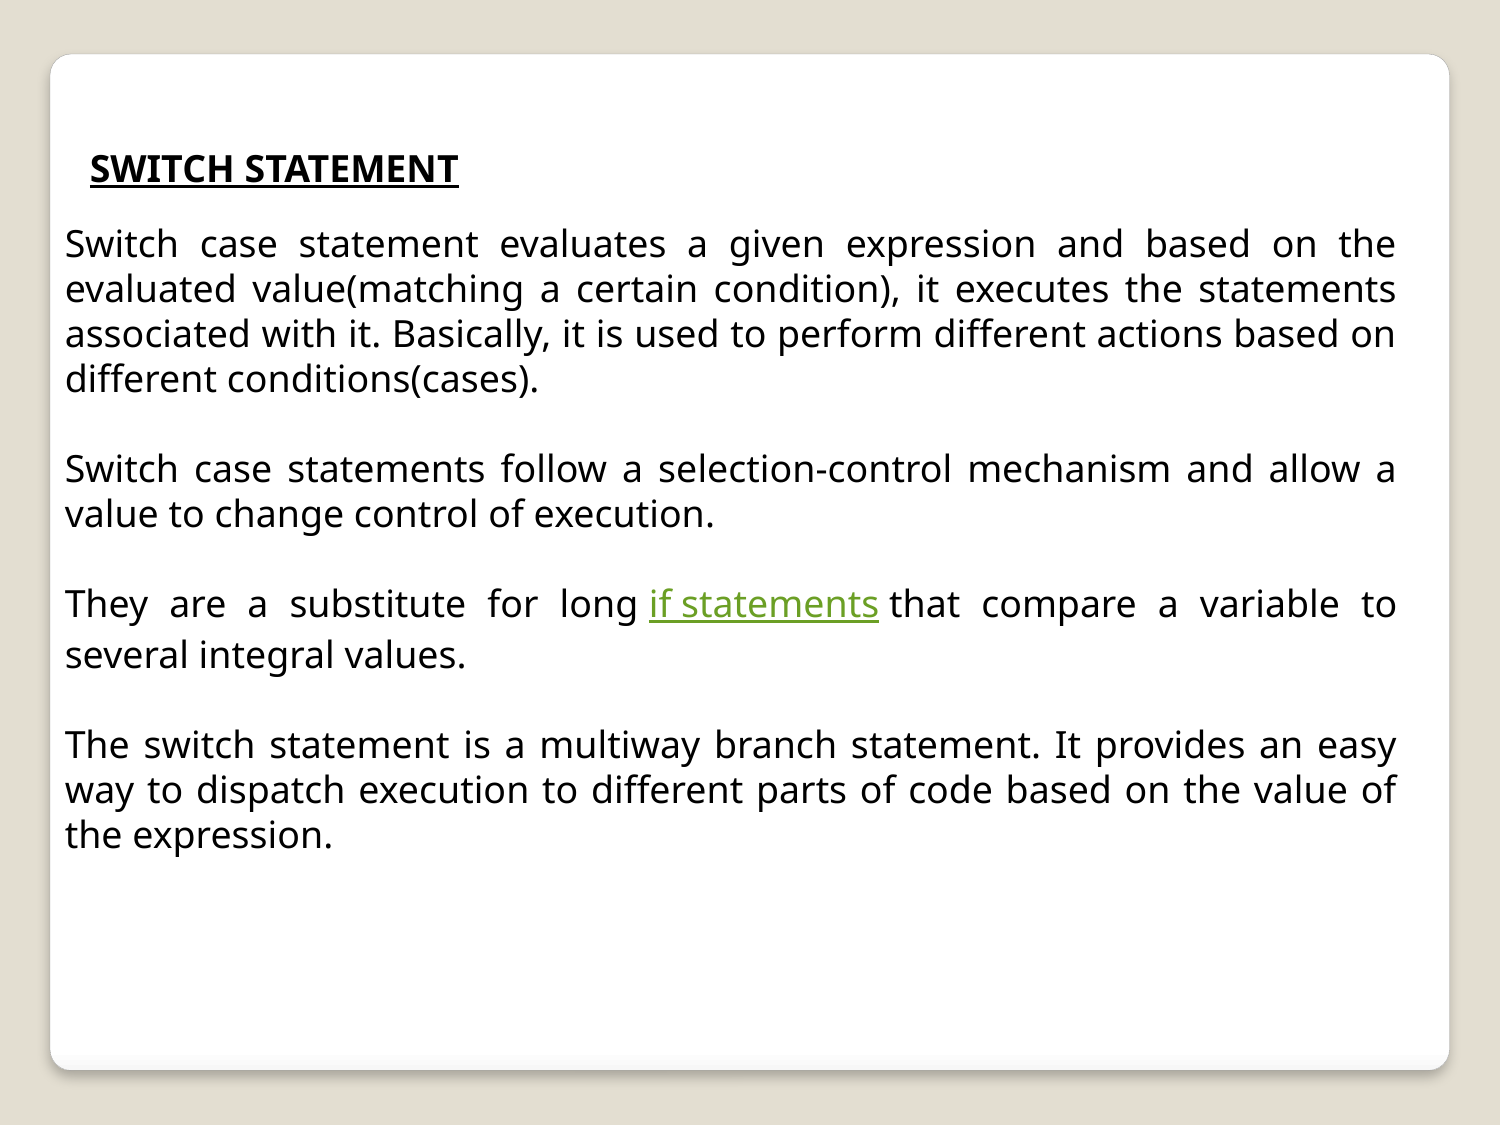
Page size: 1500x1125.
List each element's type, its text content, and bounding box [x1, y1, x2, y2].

text_box Switch case statement evaluates a given expression and based on the evaluated value(matching a certain condition), it executes the statements associated with it. Basically, it is used to perform different actions based on different conditions(cases). Switch case statements follow a selection-control mechanism and allow a value to change control of execution. They are a substitute for long if statements that compare a variable to several integral values. The switch statement is a multiway branch statement. It provides an easy way to dispatch execution to different parts of code based on the value of the expression. [49, 212, 1413, 864]
text_box SWITCH STATEMENT [75, 137, 1463, 198]
